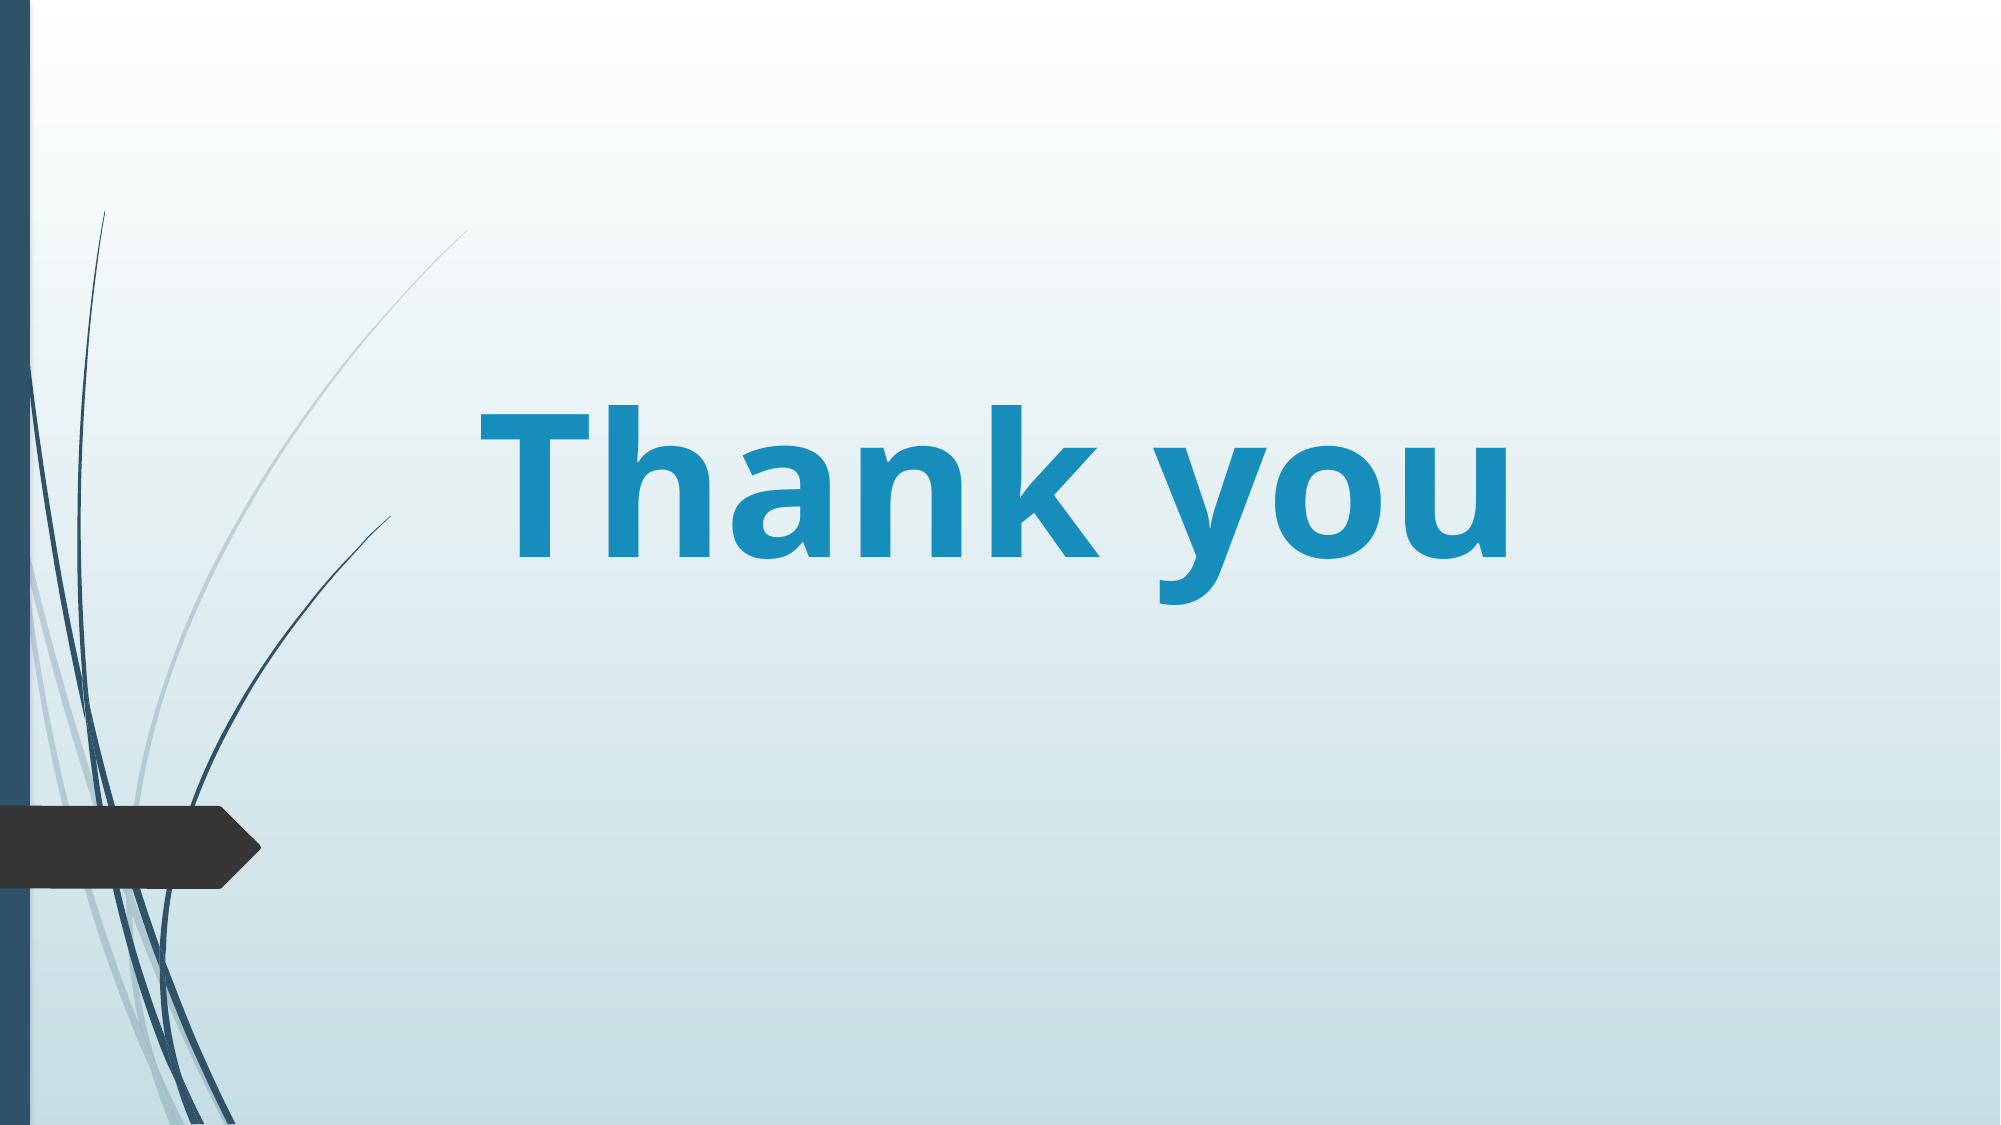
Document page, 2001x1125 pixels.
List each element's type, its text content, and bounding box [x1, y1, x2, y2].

title Thank you [268, 241, 1732, 715]
